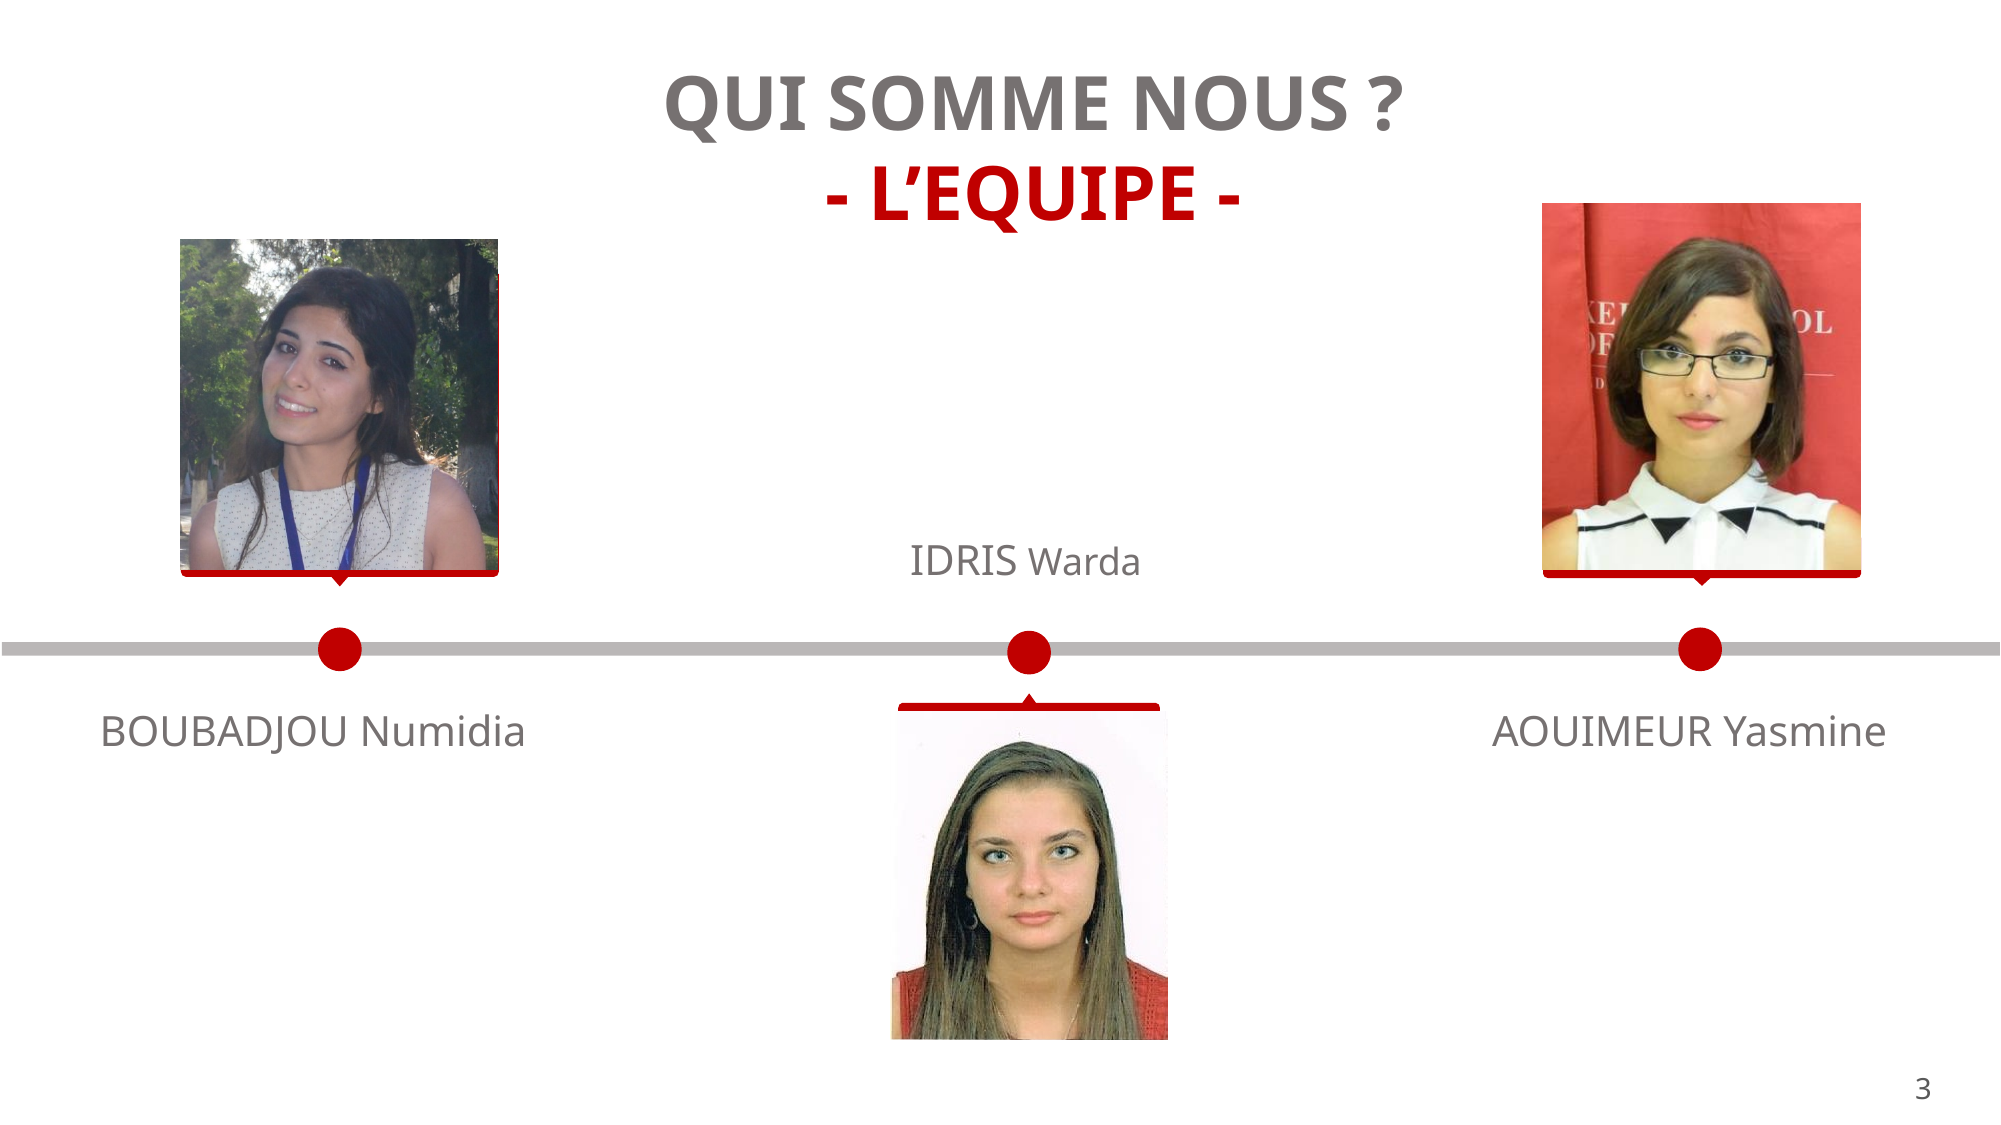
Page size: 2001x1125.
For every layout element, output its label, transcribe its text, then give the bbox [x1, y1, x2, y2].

text_box [1, 642, 319, 656]
text_box QUI SOMME NOUS ? - L’EQUIPE - [647, 47, 1421, 243]
text_box [1007, 630, 1051, 675]
text_box [361, 642, 1009, 656]
text_box 3 [1877, 1063, 1970, 1118]
picture [1542, 203, 1861, 570]
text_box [898, 693, 1160, 711]
text_box [1049, 642, 1679, 656]
text_box [1721, 642, 2000, 656]
text_box [1678, 627, 1722, 672]
text_box IDRIS Warda [895, 526, 1157, 591]
text_box AOUIMEUR Yasmine [1477, 697, 1903, 762]
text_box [1543, 333, 1862, 586]
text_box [180, 273, 499, 587]
picture [890, 711, 1168, 1040]
text_box [318, 627, 362, 672]
text_box BOUBADJOU Numidia [84, 697, 542, 762]
picture [180, 239, 498, 570]
